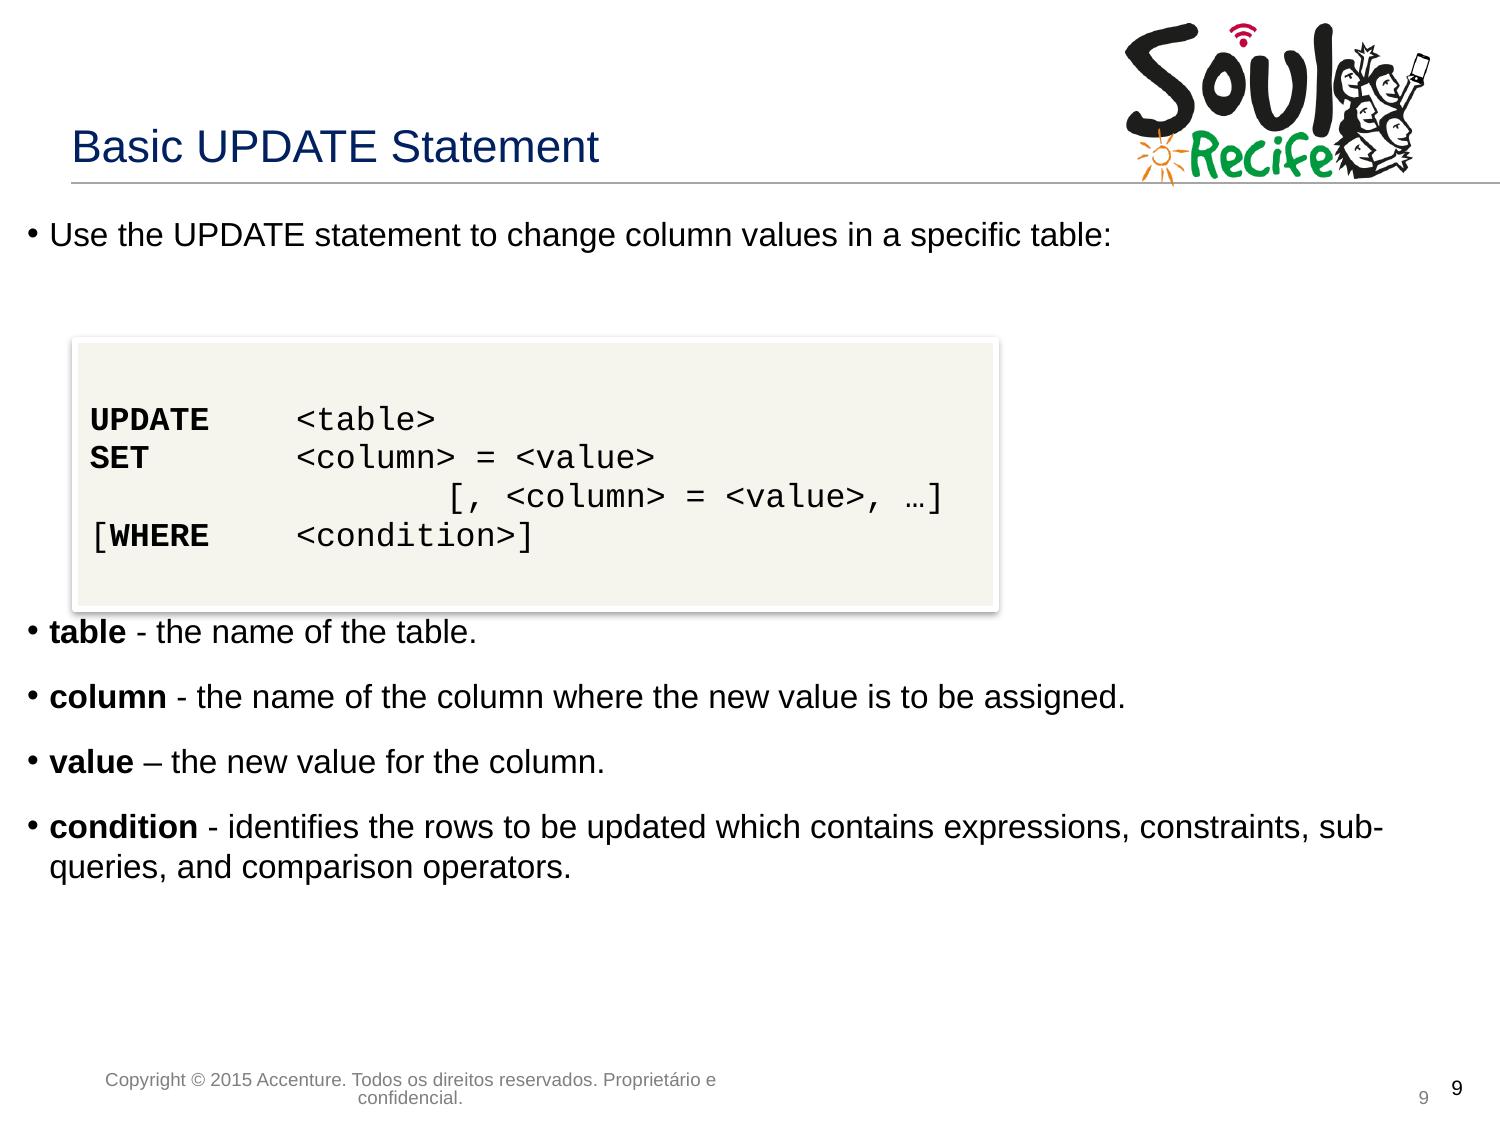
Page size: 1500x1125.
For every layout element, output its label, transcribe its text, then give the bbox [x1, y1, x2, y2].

title Basic UPDATE Statement [71, 0, 1430, 172]
text_box 9 [1200, 1062, 1478, 1107]
picture [1125, 172, 1430, 187]
list Use the UPDATE statement to change column values in a specific table: table - the name of the table. column - the name of the column where the new value is to be assigned. value – the new value for the column. condition - identifies the rows to be updated which contains expressions, constraints, sub-queries, and comparison operators. [26, 213, 1442, 1088]
text_box UPDATE <table> SET <column> = <value> [, <column> = <value>, …] [WHERE <condition>] [72, 337, 999, 612]
